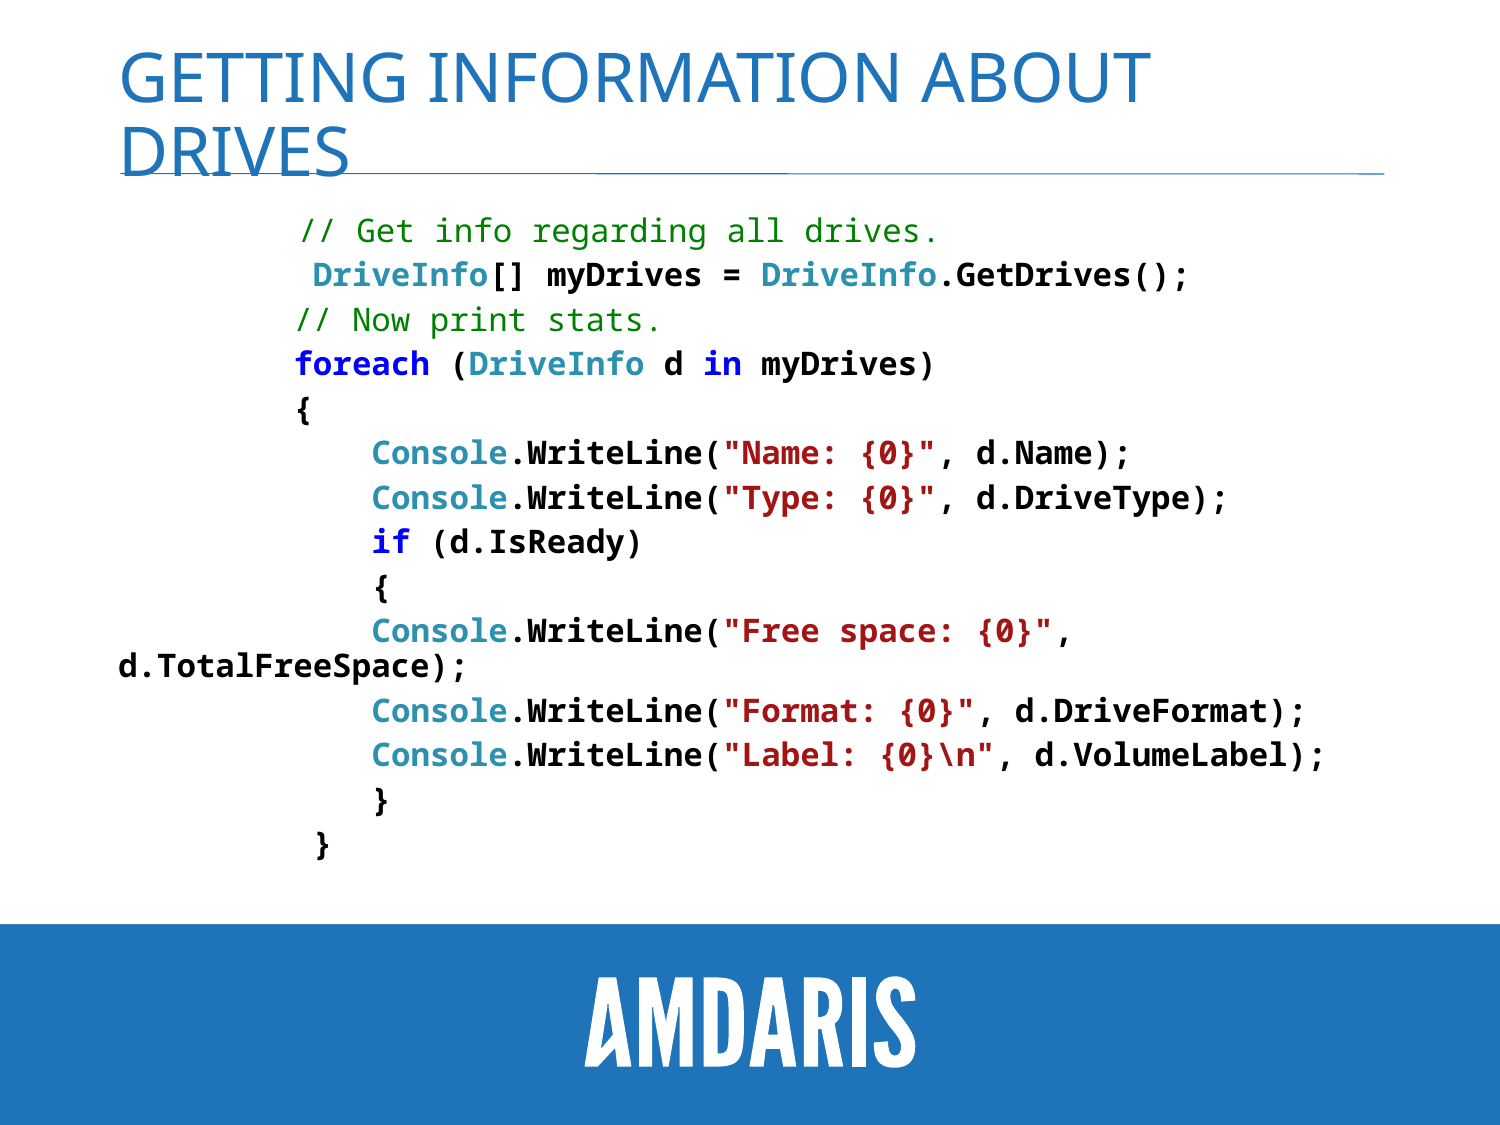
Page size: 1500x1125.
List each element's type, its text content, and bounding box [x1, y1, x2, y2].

list // Get info regarding all drives. DriveInfo[] myDrives = DriveInfo.GetDrives(); // Now print stats. foreach (DriveInfo d in myDrives) { Console.WriteLine("Name: {0}", d.Name); Console.WriteLine("Type: {0}", d.DriveType); if (d.IsReady) { Console.WriteLine("Free space: {0}", d.TotalFreeSpace); Console.WriteLine("Format: {0}", d.DriveFormat); Console.WriteLine("Label: {0}\n", d.VolumeLabel); } } [103, 206, 1397, 887]
title Getting information about drives [103, 59, 1397, 175]
